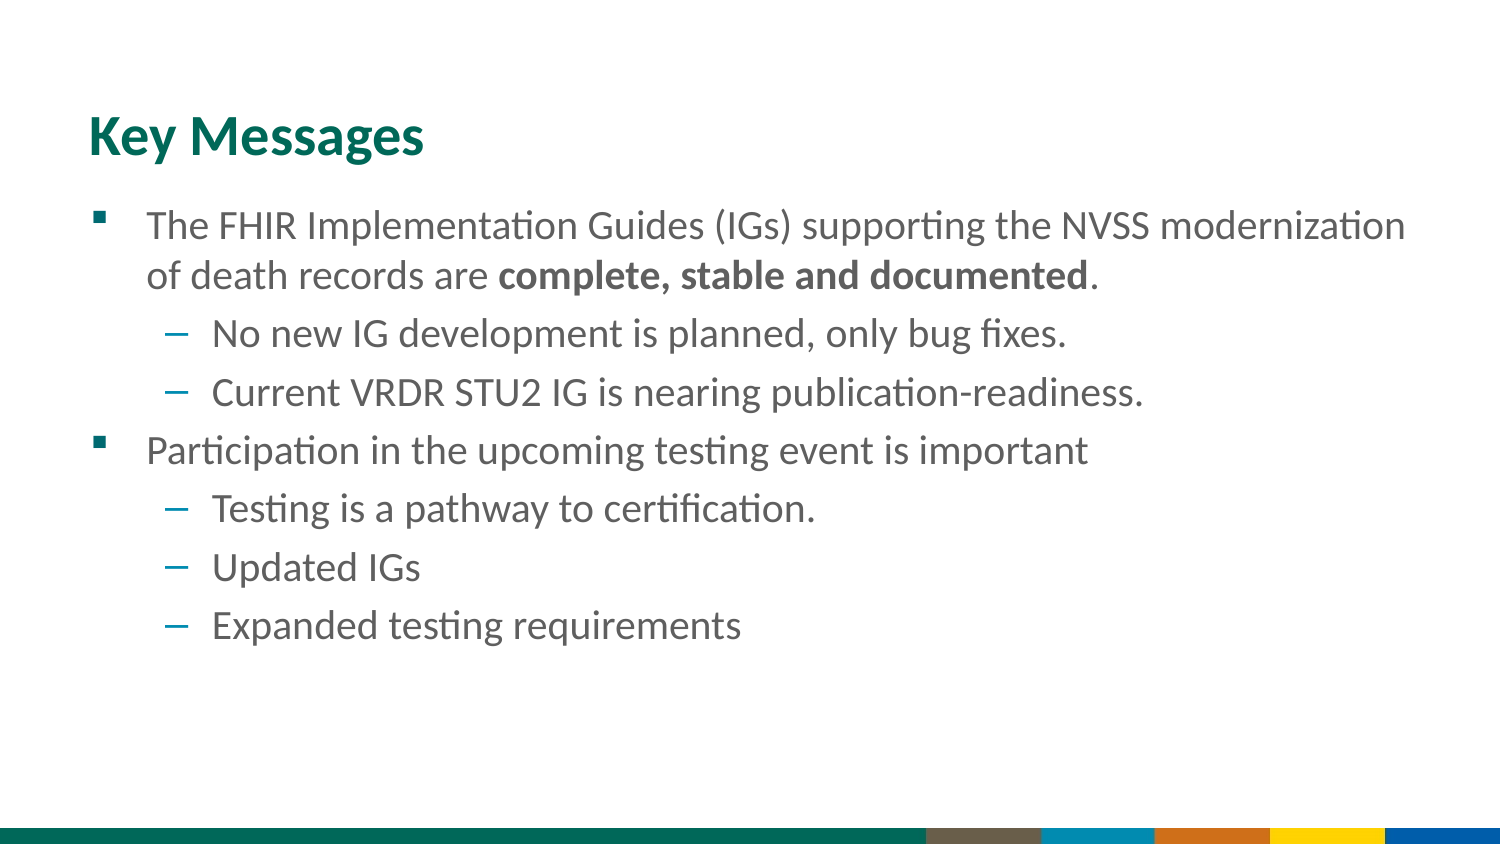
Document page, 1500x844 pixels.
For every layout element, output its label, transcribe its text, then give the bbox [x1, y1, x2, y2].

picture [0, 828, 1042, 844]
title Key Messages [75, 33, 1425, 175]
list The FHIR Implementation Guides (IGs) supporting the NVSS modernization of death records are complete, stable and documented. No new IG development is planned, only bug fixes. Current VRDR STU2 IG is nearing publication-readiness. Participation in the upcoming testing event is important Testing is a pathway to certification. Updated IGs Expanded testing requirements [75, 190, 1425, 739]
picture [1154, 828, 1500, 844]
